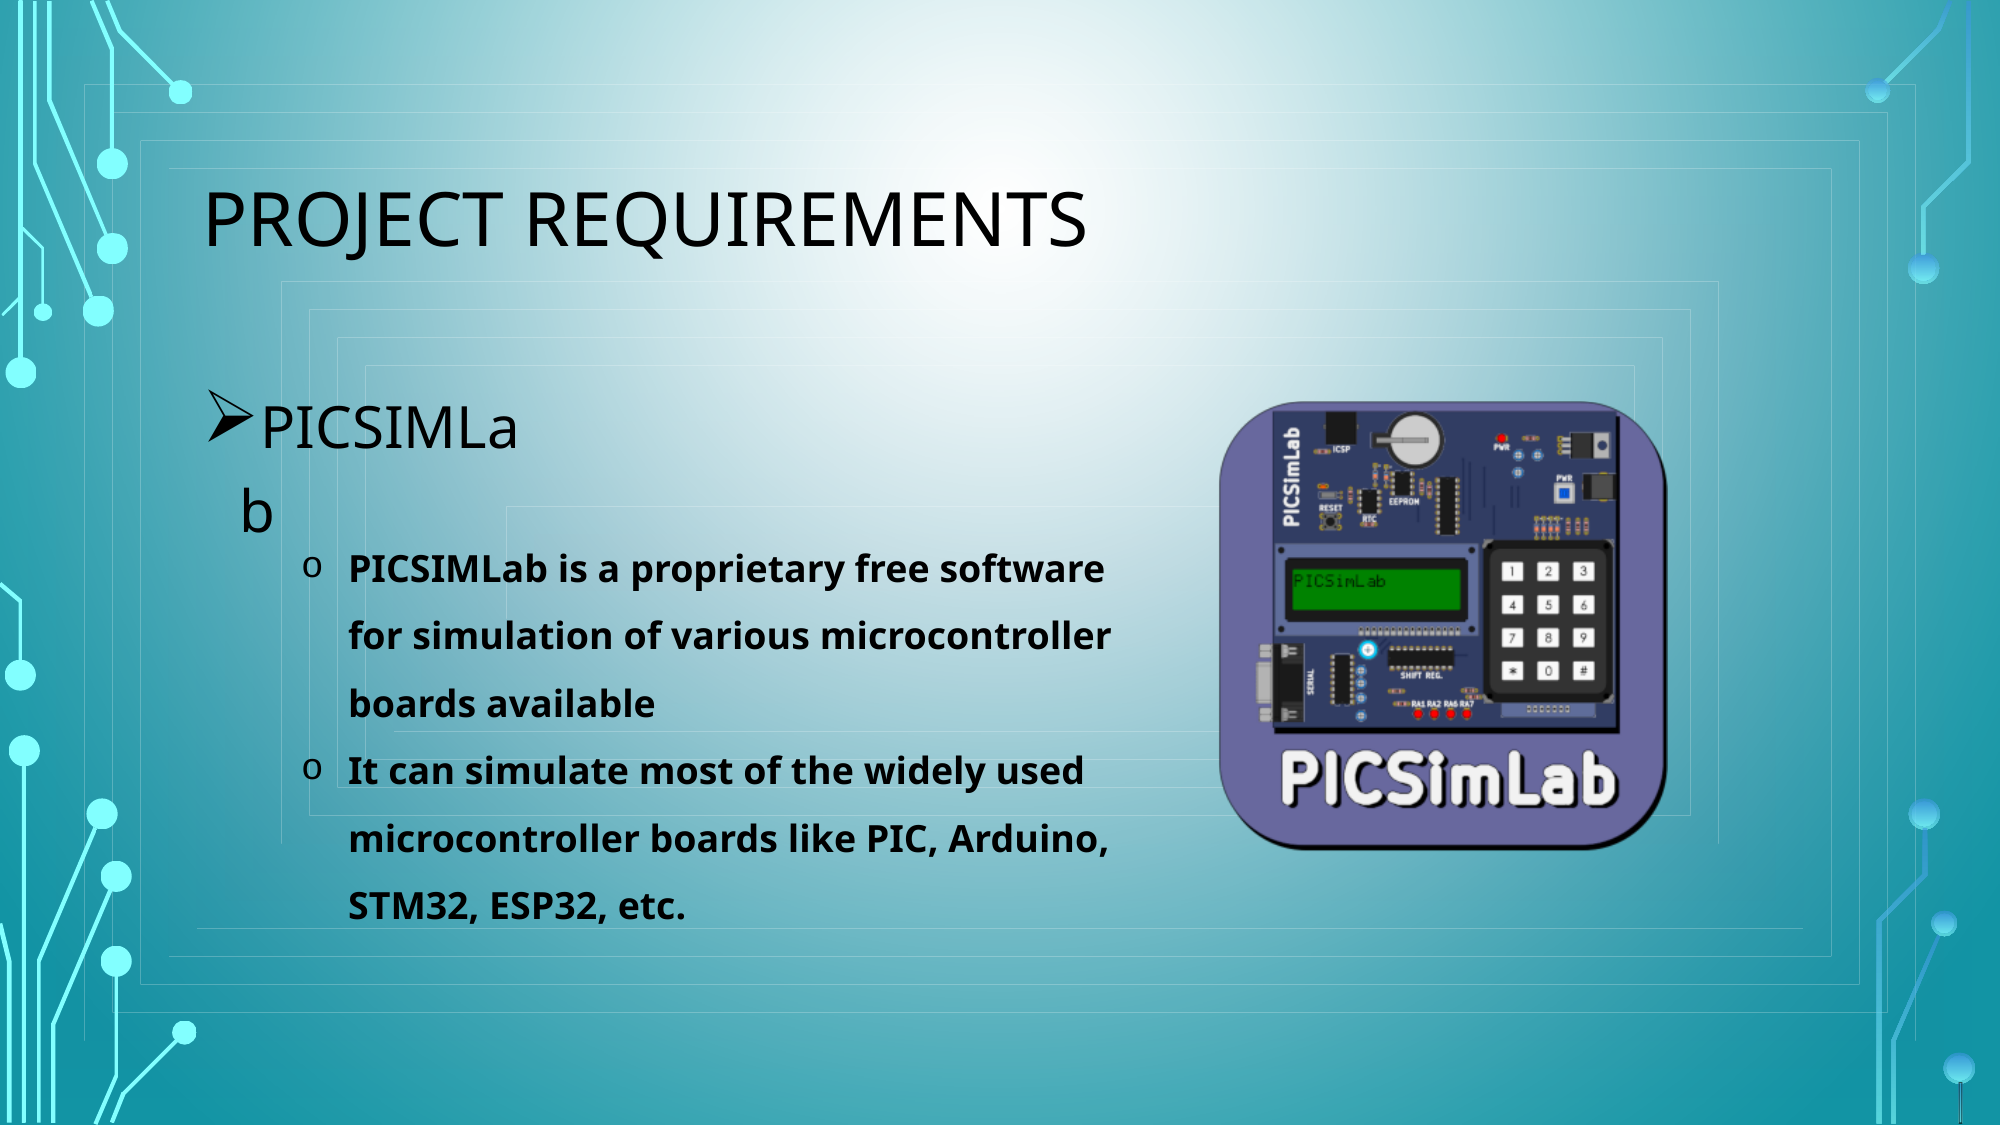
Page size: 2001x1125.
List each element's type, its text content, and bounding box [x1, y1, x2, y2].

title Project requirements [186, 100, 1813, 345]
list PICSIMLab [186, 368, 541, 467]
picture [0, 0, 2000, 1125]
text_box PICSIMLab is a proprietary free software for simulation of various microcontroller boards available It can simulate most of the widely used microcontroller boards like PIC, Arduino, STM32, ESP32, etc. [286, 514, 1148, 935]
